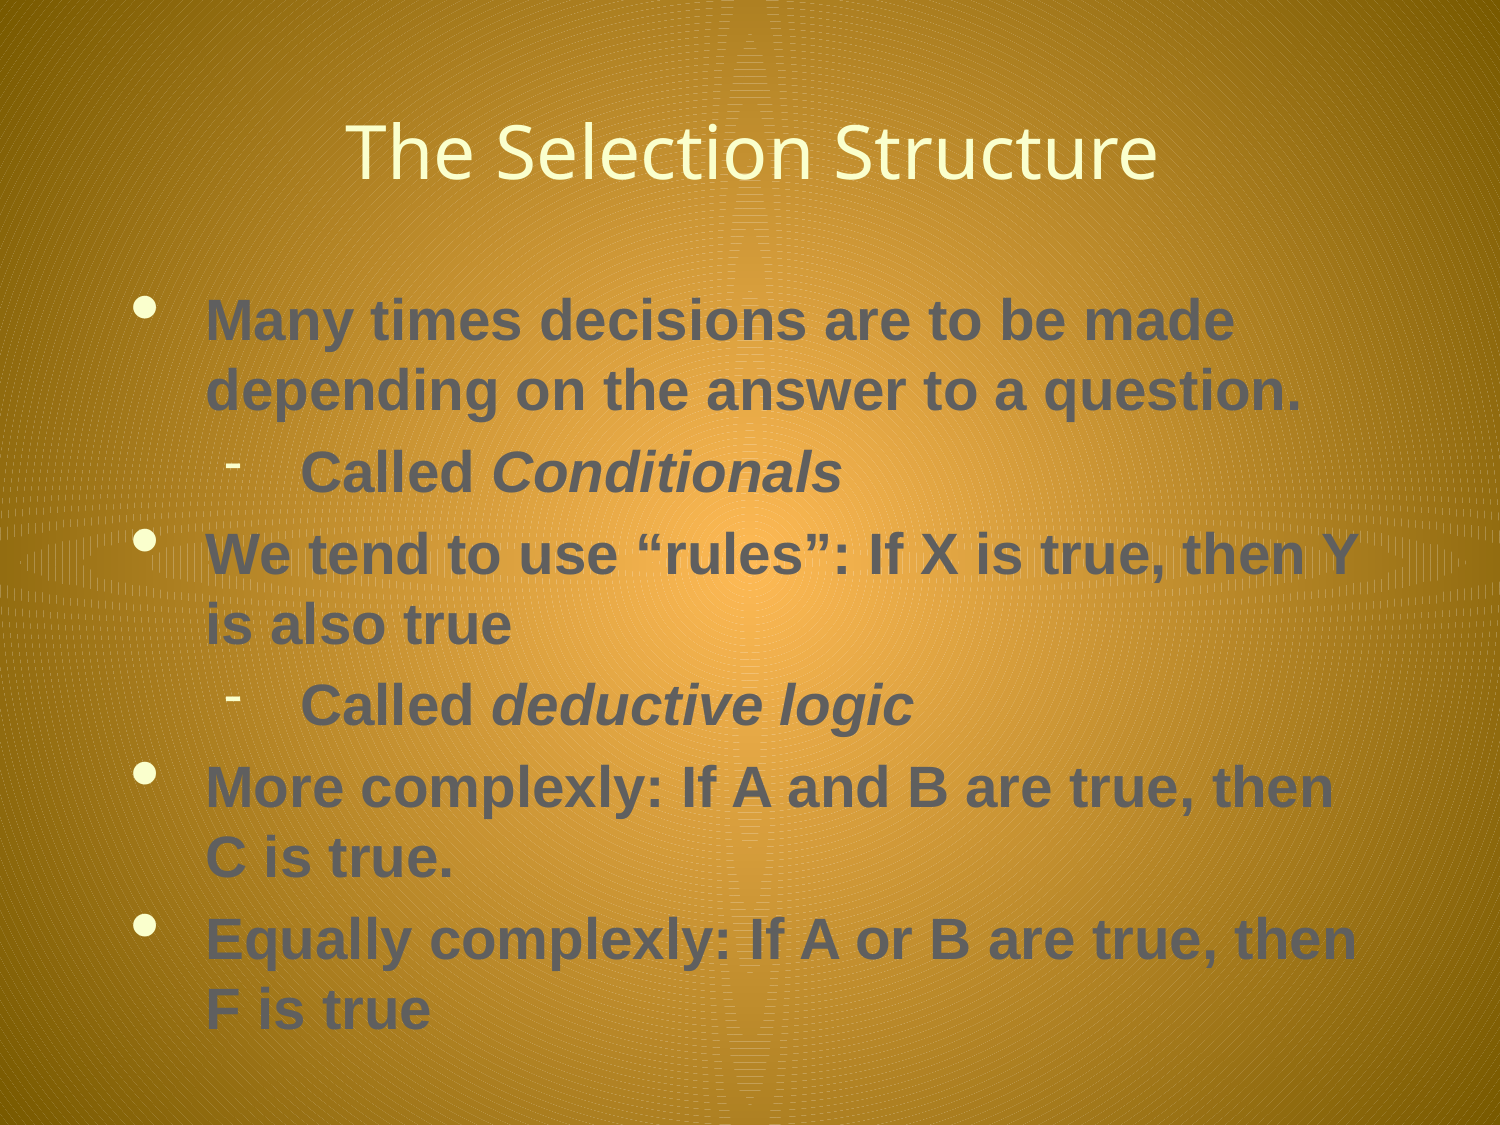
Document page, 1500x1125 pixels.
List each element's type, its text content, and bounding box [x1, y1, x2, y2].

list Many times decisions are to be made depending on the answer to a question. Called Conditionals We tend to use “rules”: If X is true, then Y is also true Called deductive logic More complexly: If A and B are true, then C is true. Equally complexly: If A or B are true, then F is true [115, 274, 1391, 1063]
title The Selection Structure [79, 51, 1428, 249]
